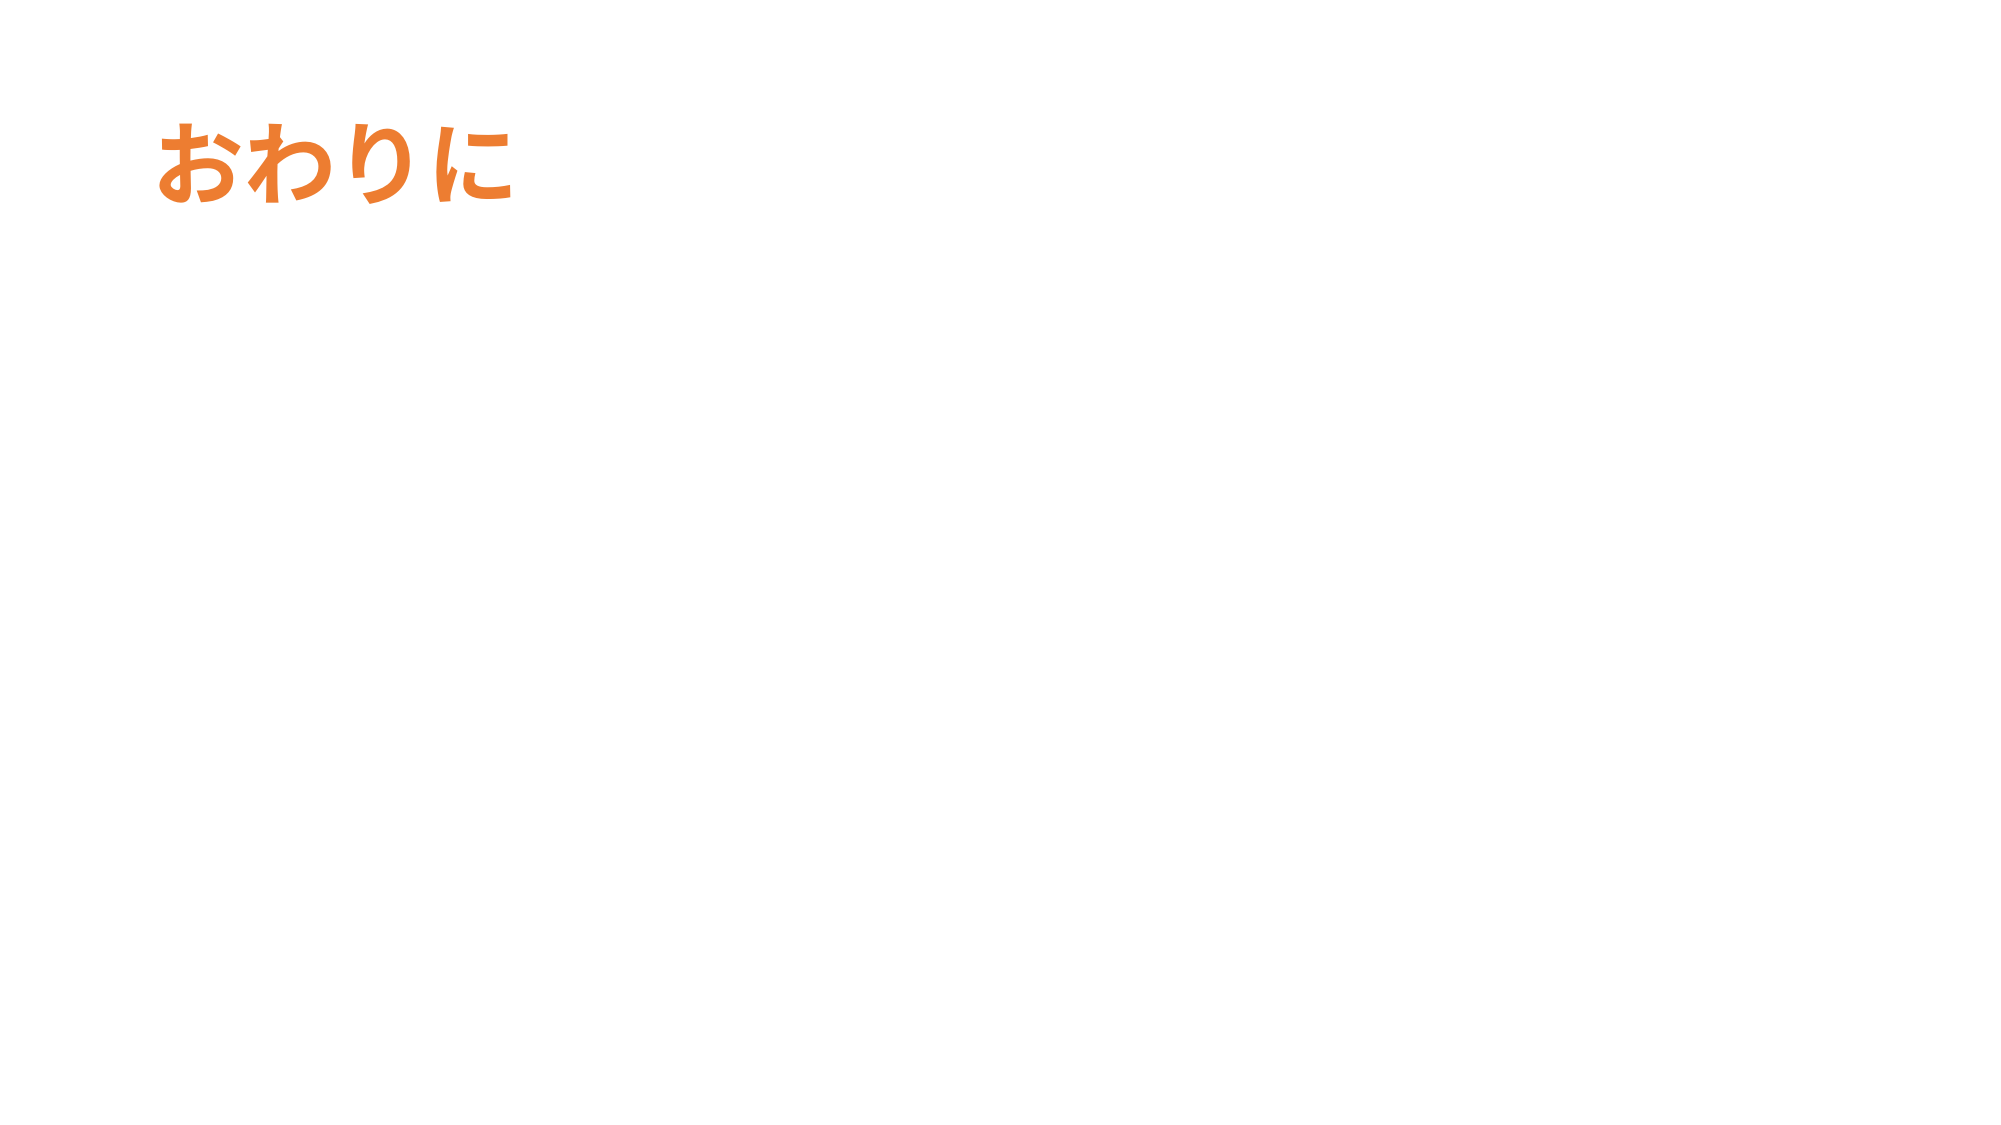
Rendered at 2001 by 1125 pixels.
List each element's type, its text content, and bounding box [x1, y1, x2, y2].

title おわりに [137, 59, 1863, 278]
